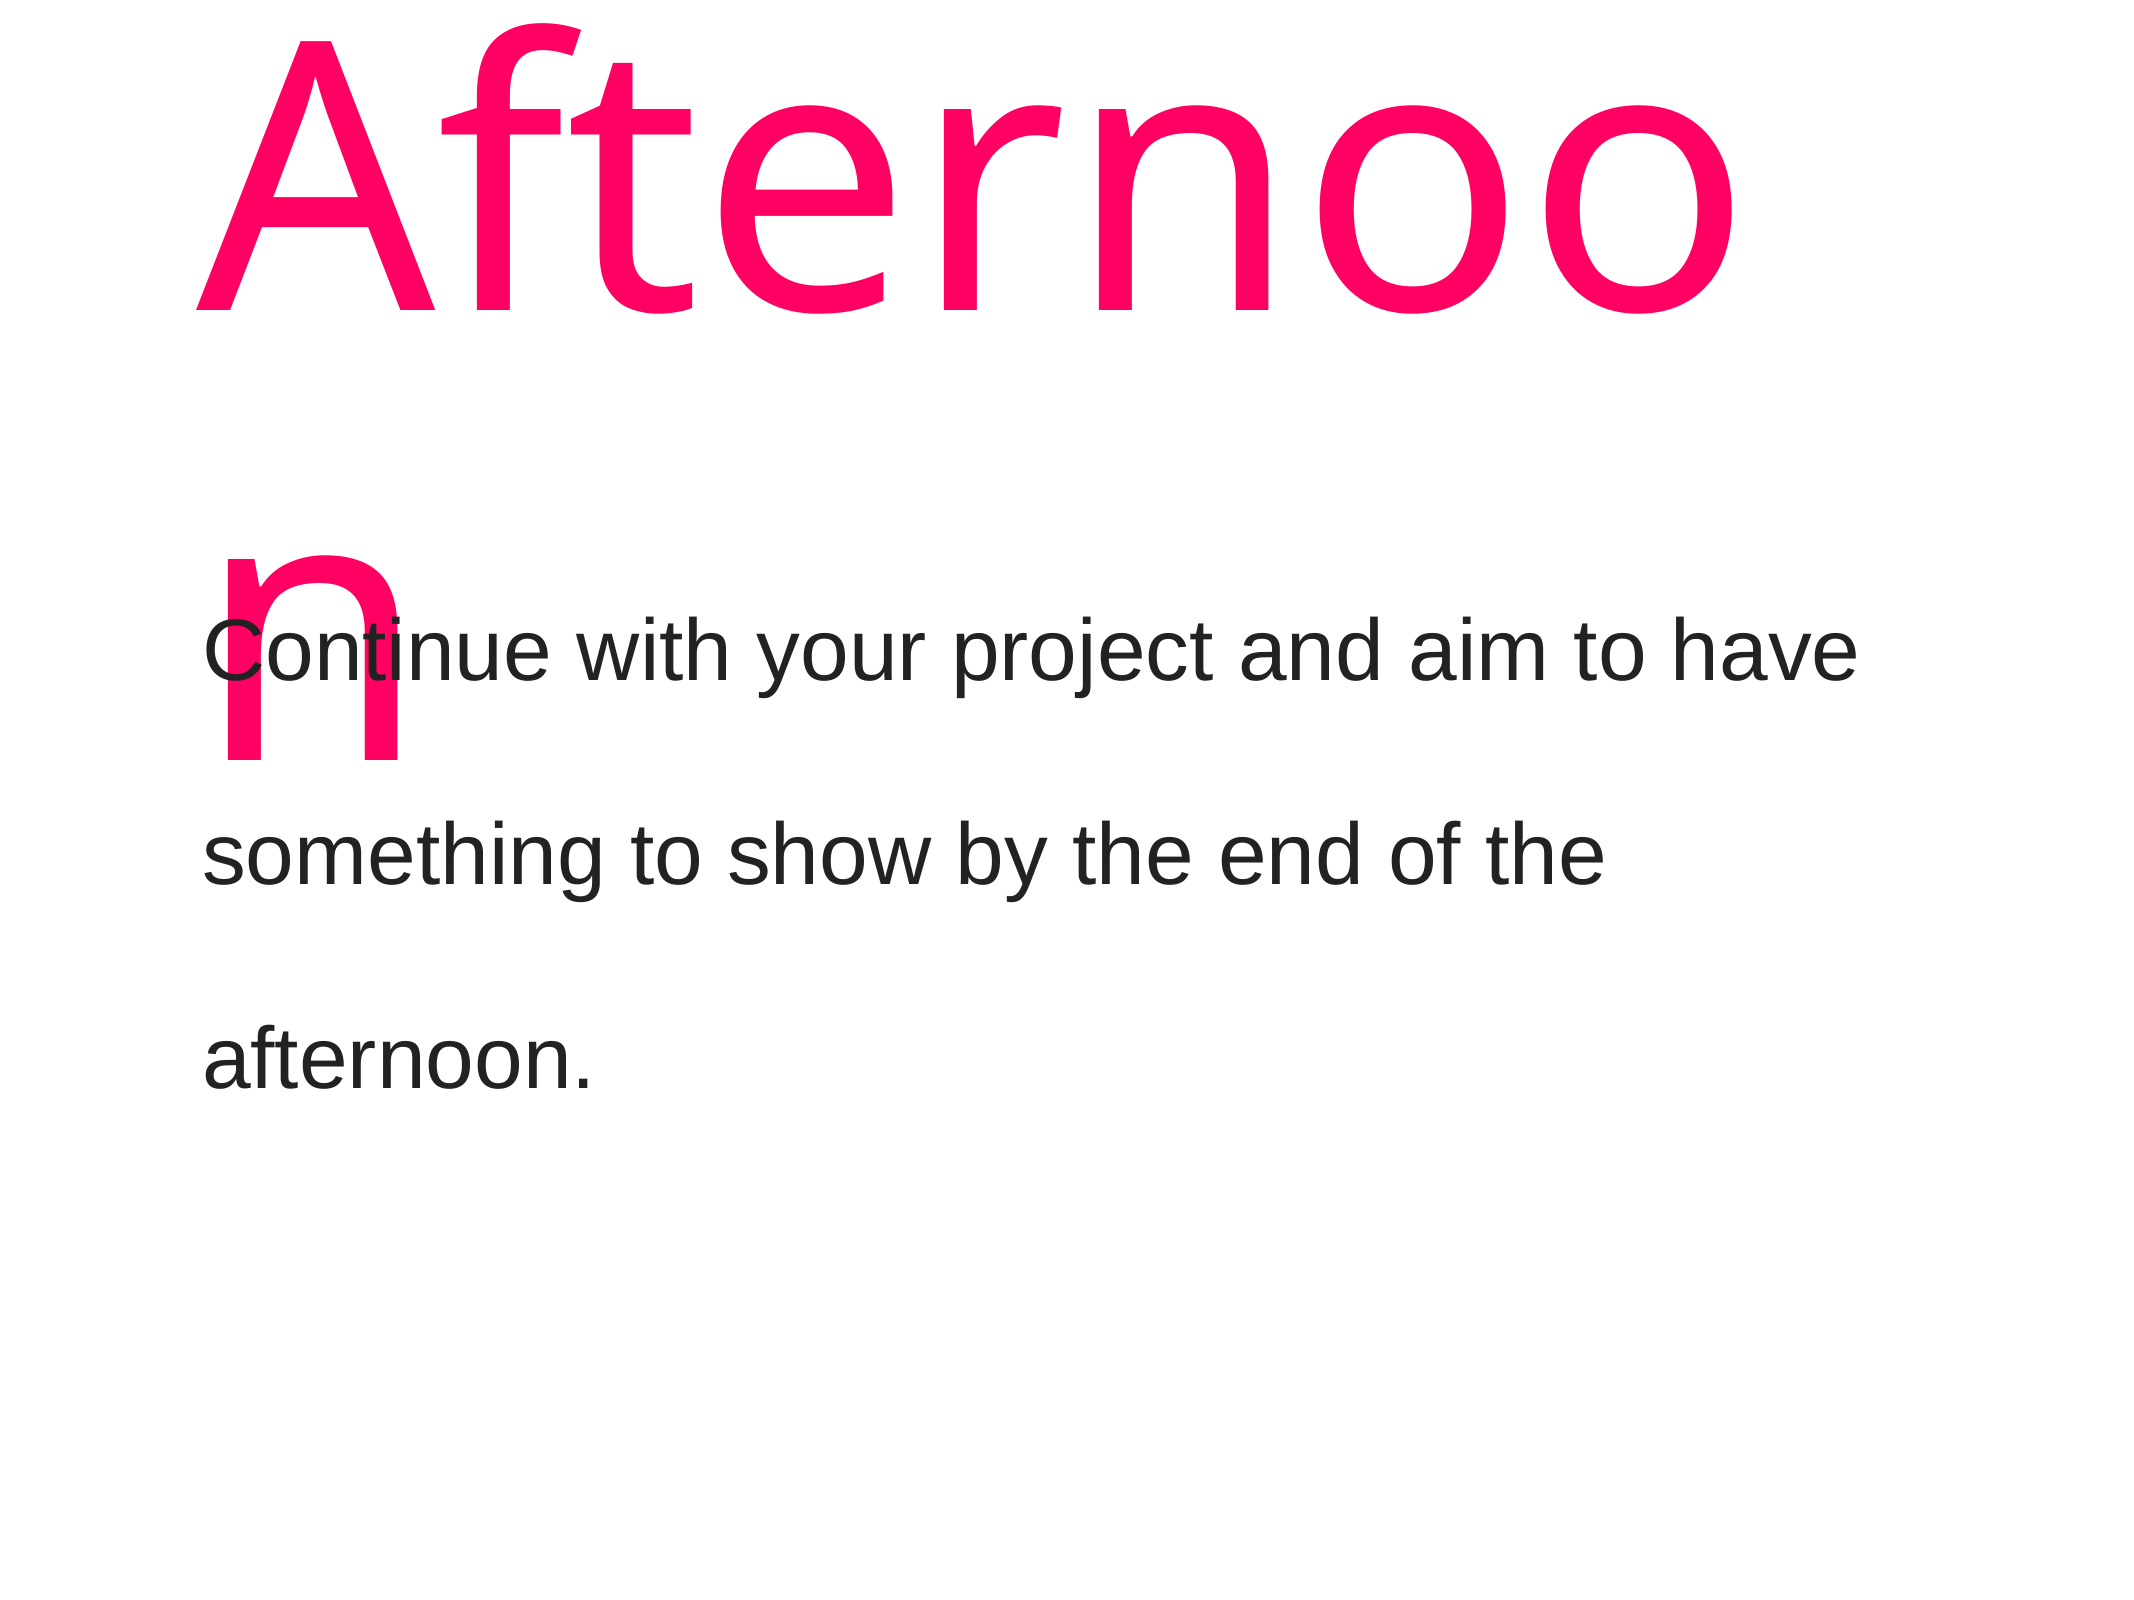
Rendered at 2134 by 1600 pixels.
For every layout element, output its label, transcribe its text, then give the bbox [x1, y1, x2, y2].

text_box Continue with your project and aim to have something to show by the end of the afternoon. [193, 485, 1916, 1115]
title Afternoon [188, 143, 1946, 628]
